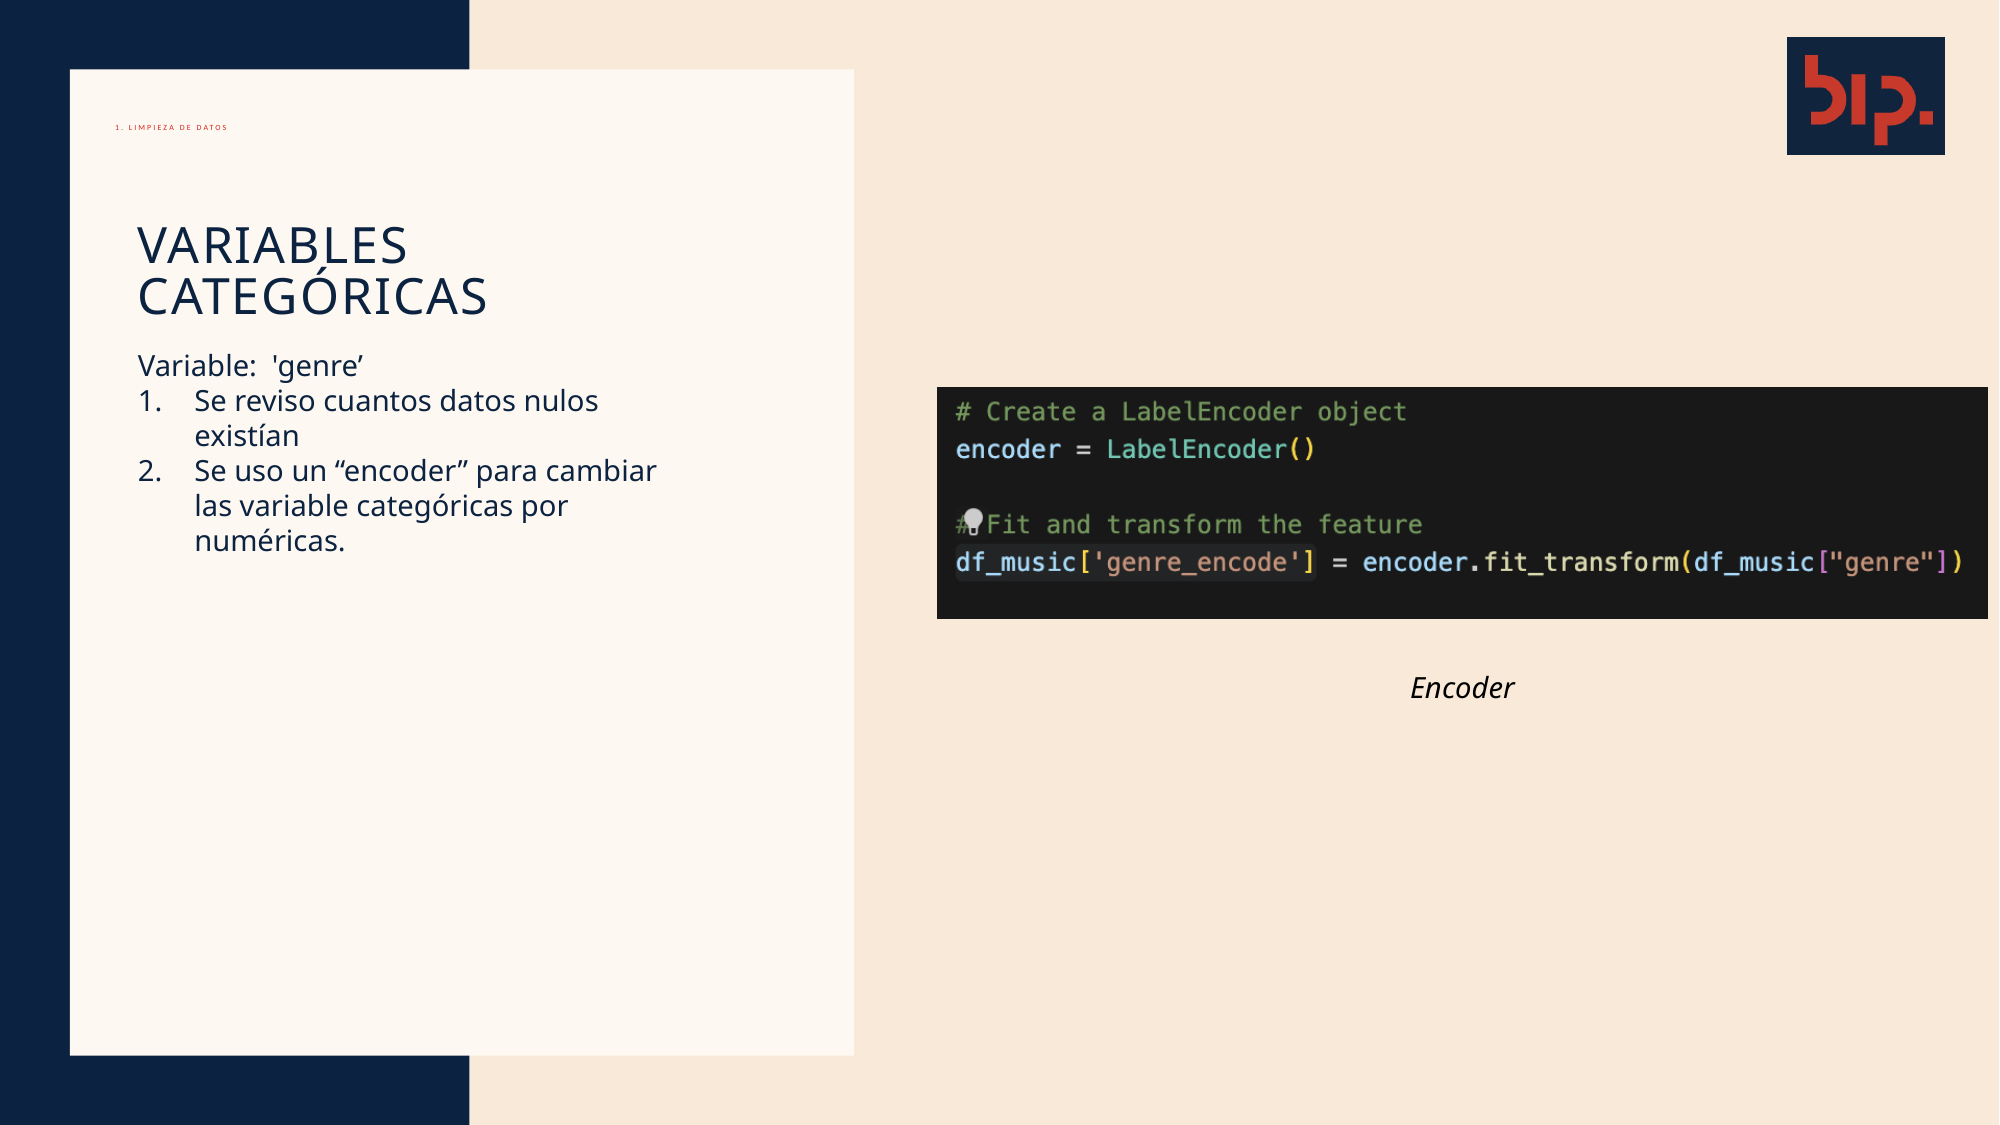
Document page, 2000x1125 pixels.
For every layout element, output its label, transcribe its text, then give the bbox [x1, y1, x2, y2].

picture [937, 387, 1988, 619]
list Variable: 'genre’ Se reviso cuantos datos nulos existían Se uso un “encoder” para cambiar las variable categóricas por numéricas. [117, 337, 711, 1088]
title 1. Limpieza de datos [95, 112, 808, 213]
picture [1786, 37, 1945, 156]
text_box Encoder [1395, 661, 1530, 712]
list Variables categóricas [117, 212, 653, 269]
